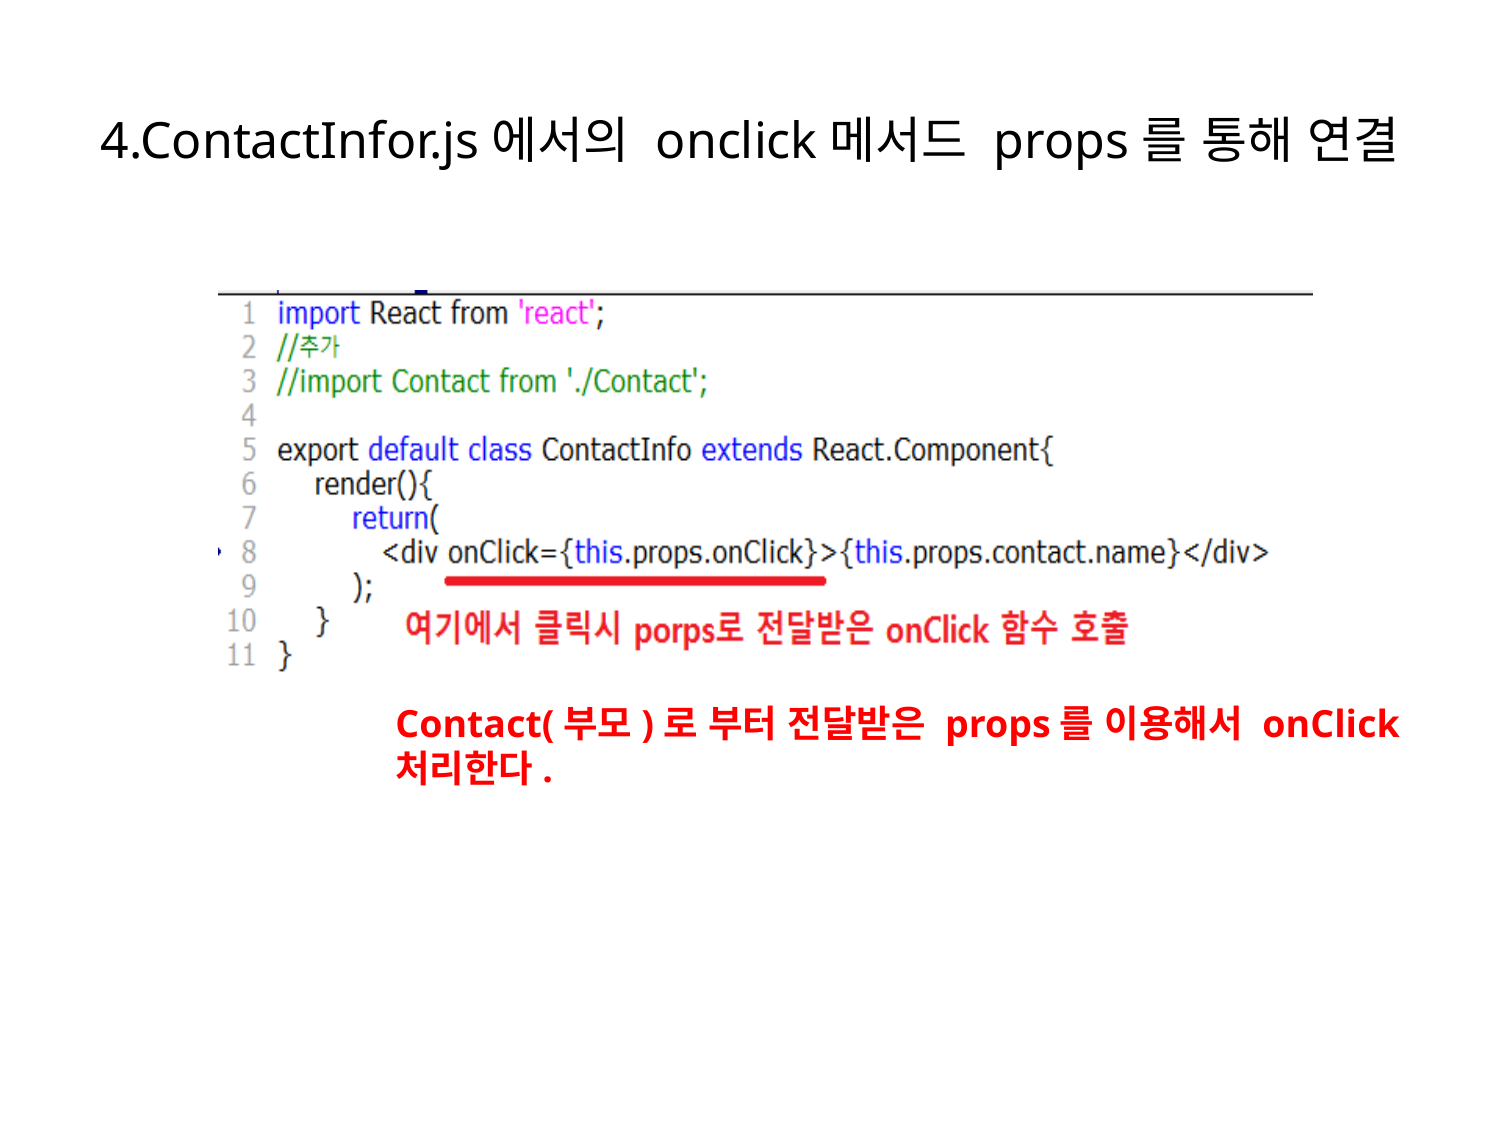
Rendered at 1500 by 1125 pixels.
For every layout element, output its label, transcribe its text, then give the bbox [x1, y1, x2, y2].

picture [218, 290, 1313, 740]
text_box Contact(부모)로 부터 전달받은 props를 이용해서 onClick 처리한다. [380, 692, 1415, 798]
title 4.ContactInfor.js에서의 onclick메서드 props를 통해 연결 [75, 45, 1425, 233]
